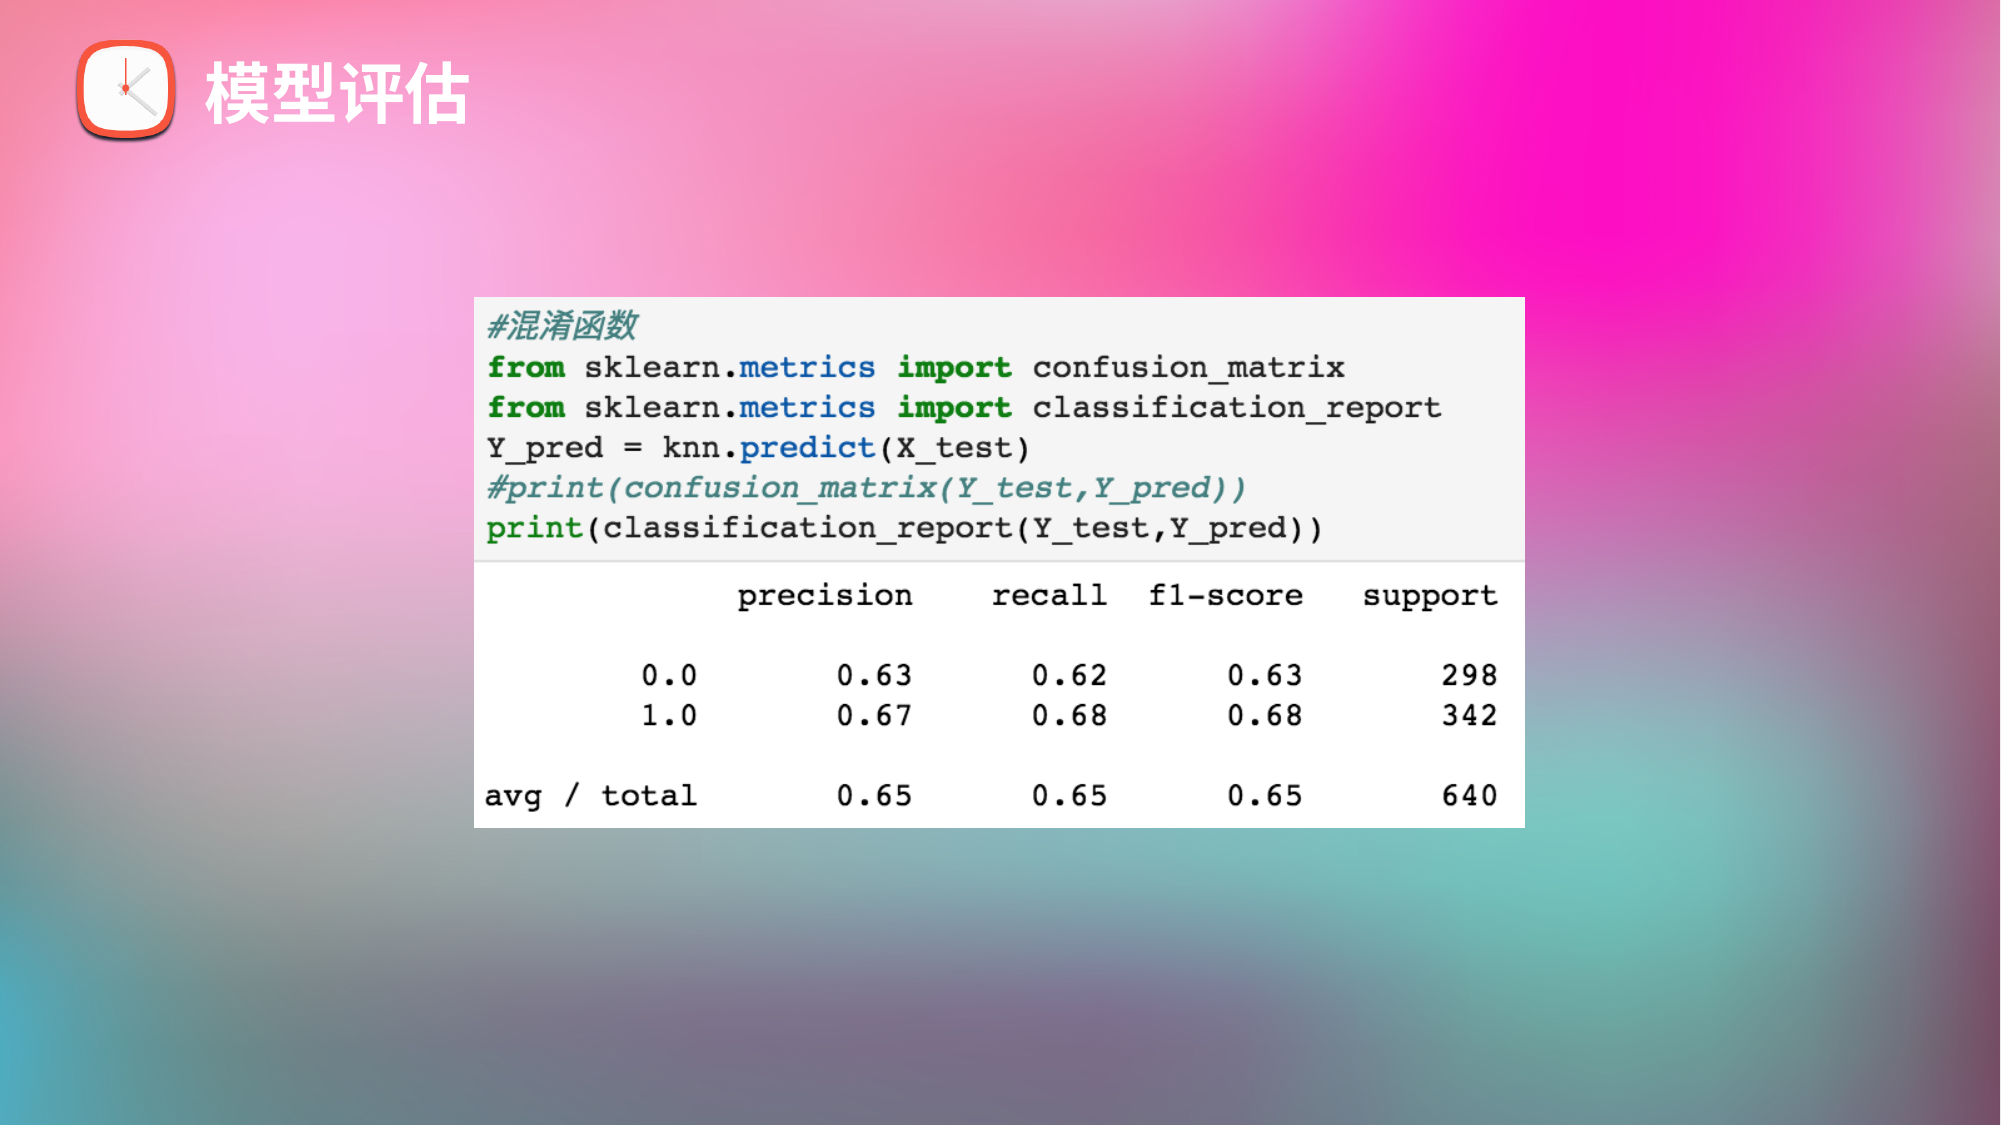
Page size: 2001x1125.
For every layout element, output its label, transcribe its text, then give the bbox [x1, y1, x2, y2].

picture [0, 0, 2001, 1125]
text_box 模型评估 [191, 44, 897, 139]
